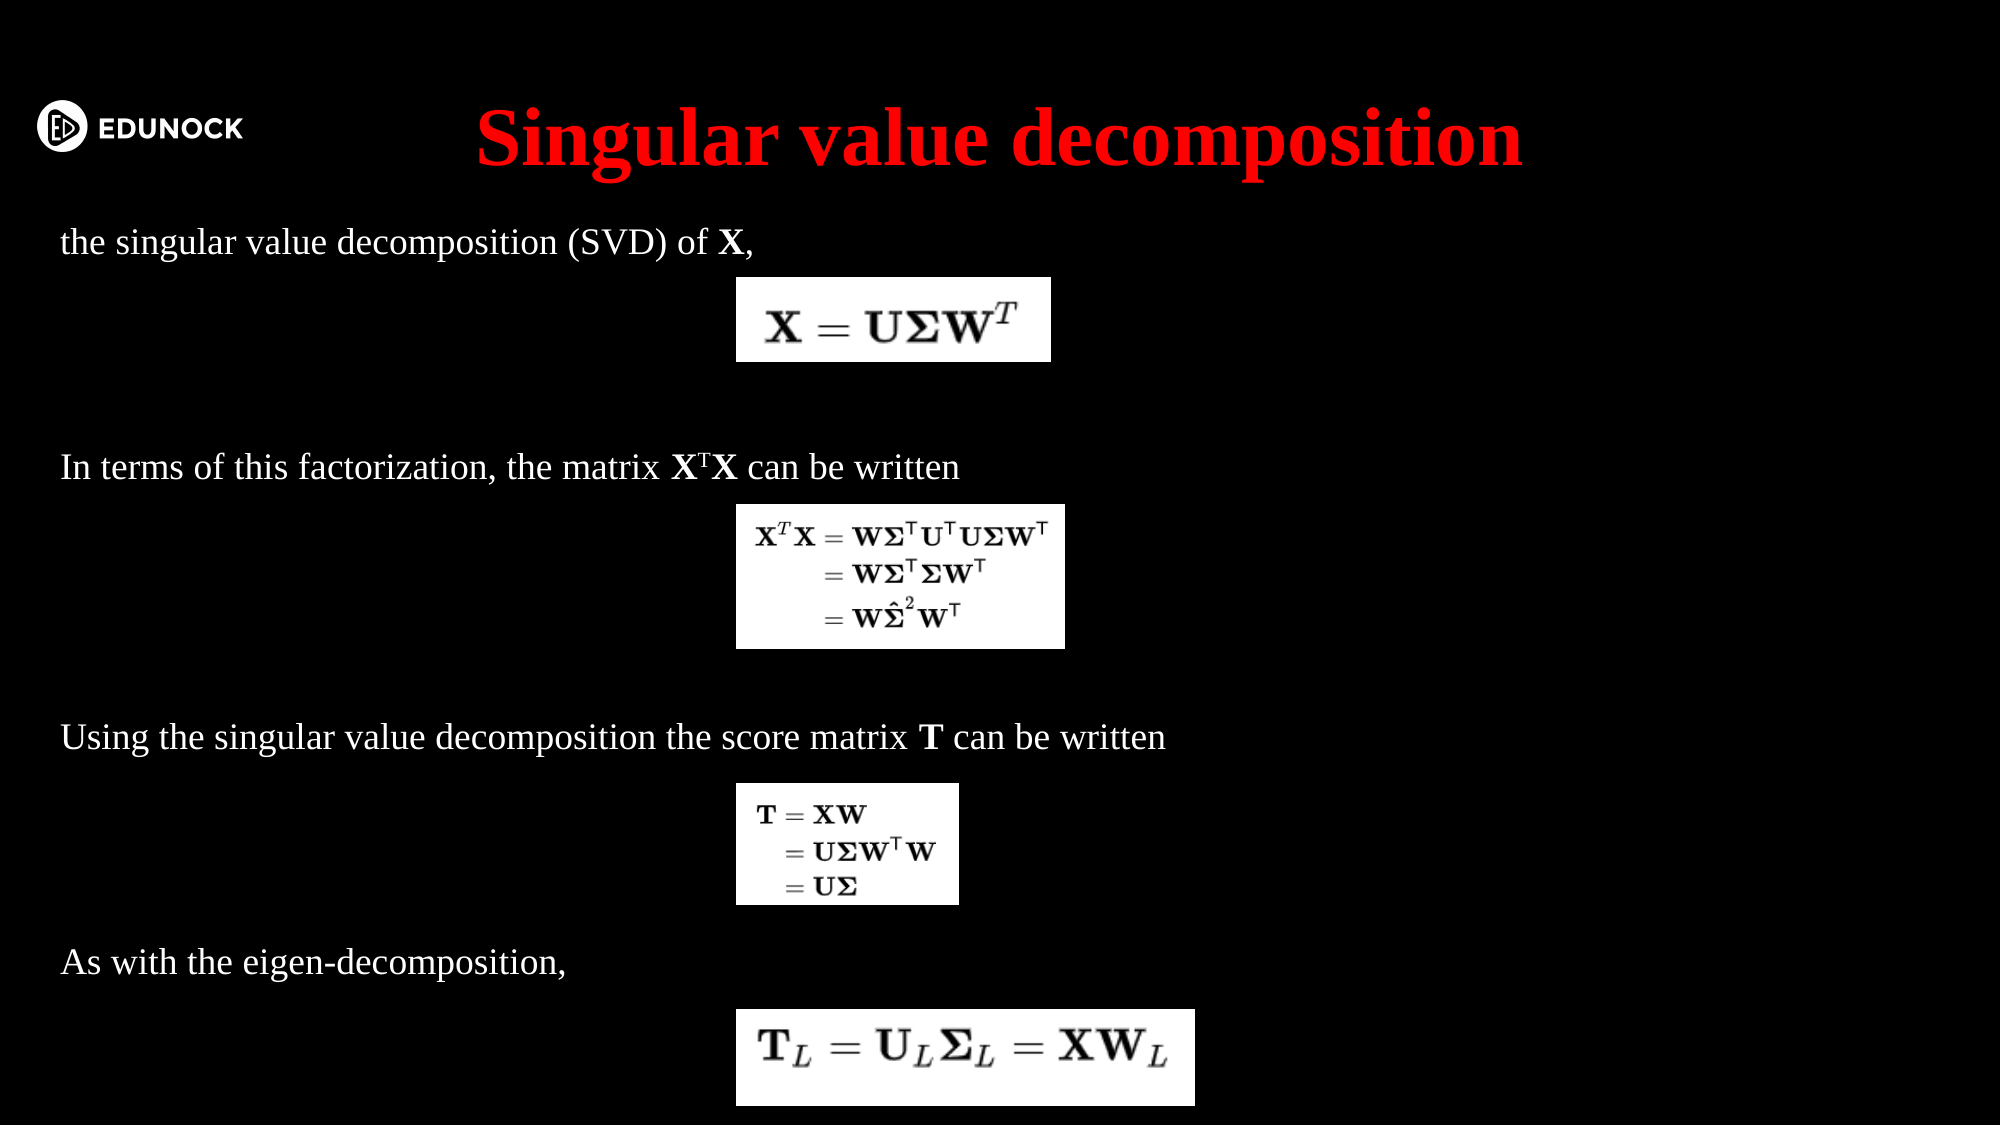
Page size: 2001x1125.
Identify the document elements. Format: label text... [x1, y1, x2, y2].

text_box Singular value decomposition [187, 75, 1813, 190]
text_box the singular value decomposition (SVD) of X, In terms of this factorization, the matrix XTX can be written Using the singular value decomposition the score matrix T can be written As with the eigen-decomposition, [45, 209, 1932, 1079]
picture [736, 504, 1065, 649]
picture [736, 277, 1051, 362]
picture [736, 783, 959, 905]
picture [37, 100, 243, 152]
picture [736, 1009, 1195, 1107]
